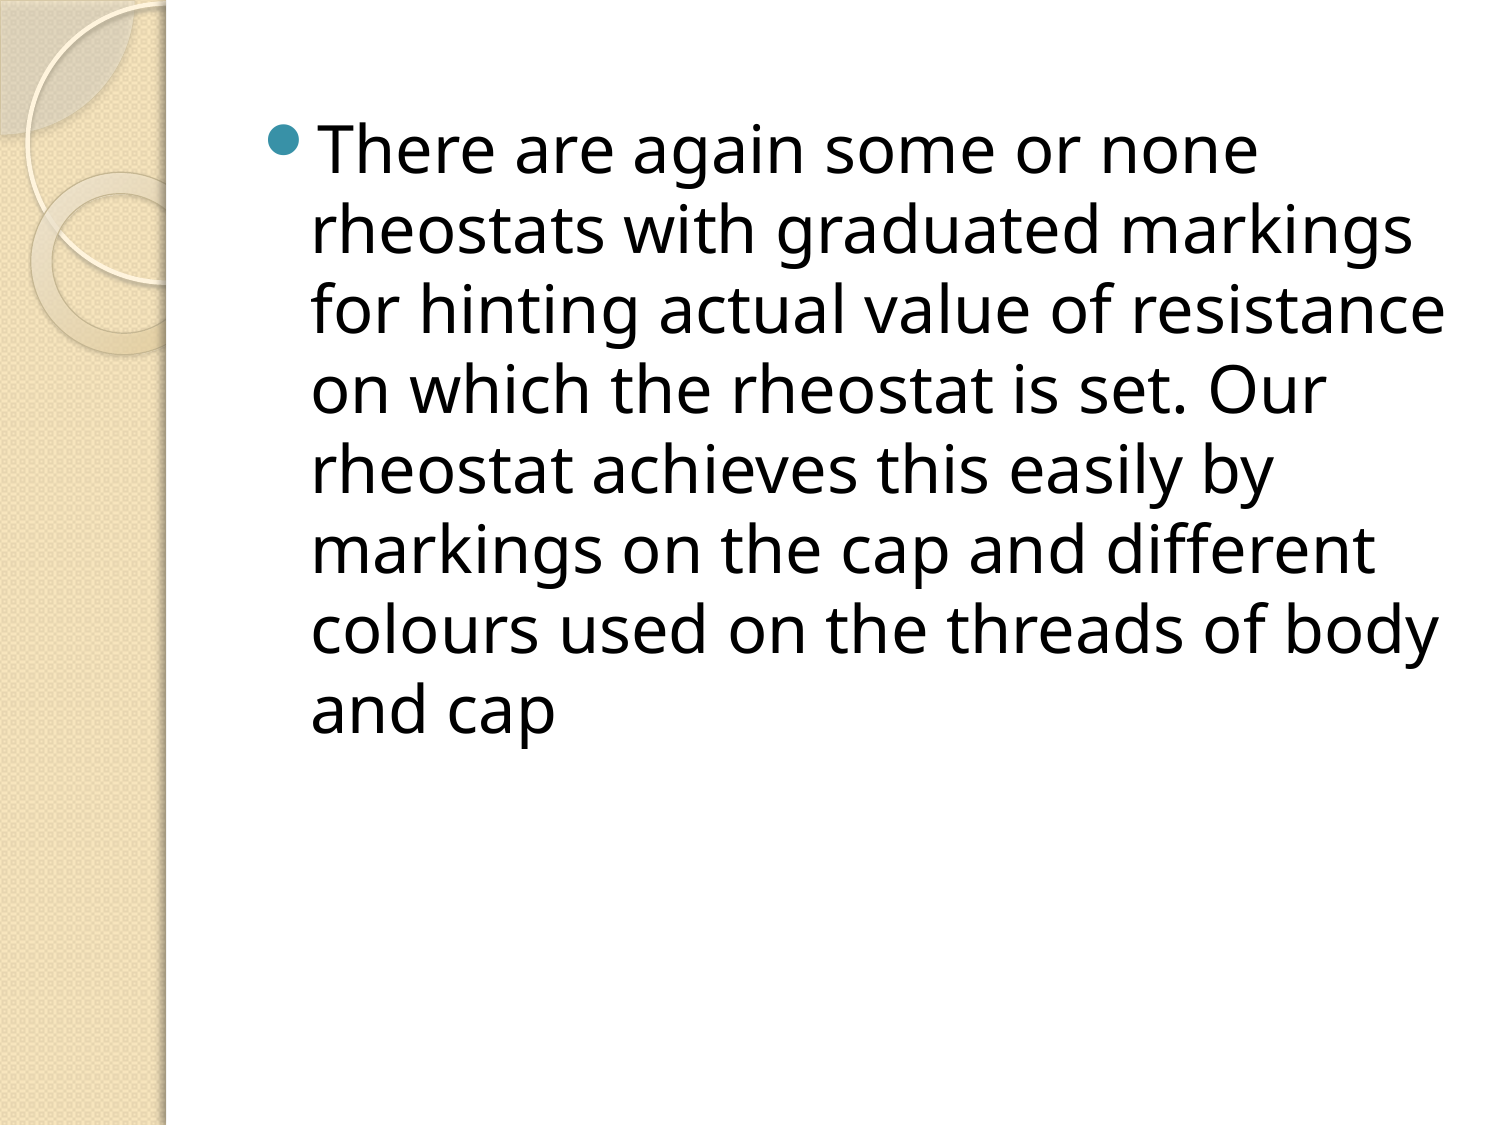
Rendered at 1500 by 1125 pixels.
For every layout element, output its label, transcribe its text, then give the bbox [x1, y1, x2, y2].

list There are again some or none rheostats with graduated markings for hinting actual value of resistance on which the rheostat is set. Our rheostat achieves this easily by markings on the cap and different colours used on the threads of body and cap [235, 99, 1466, 888]
